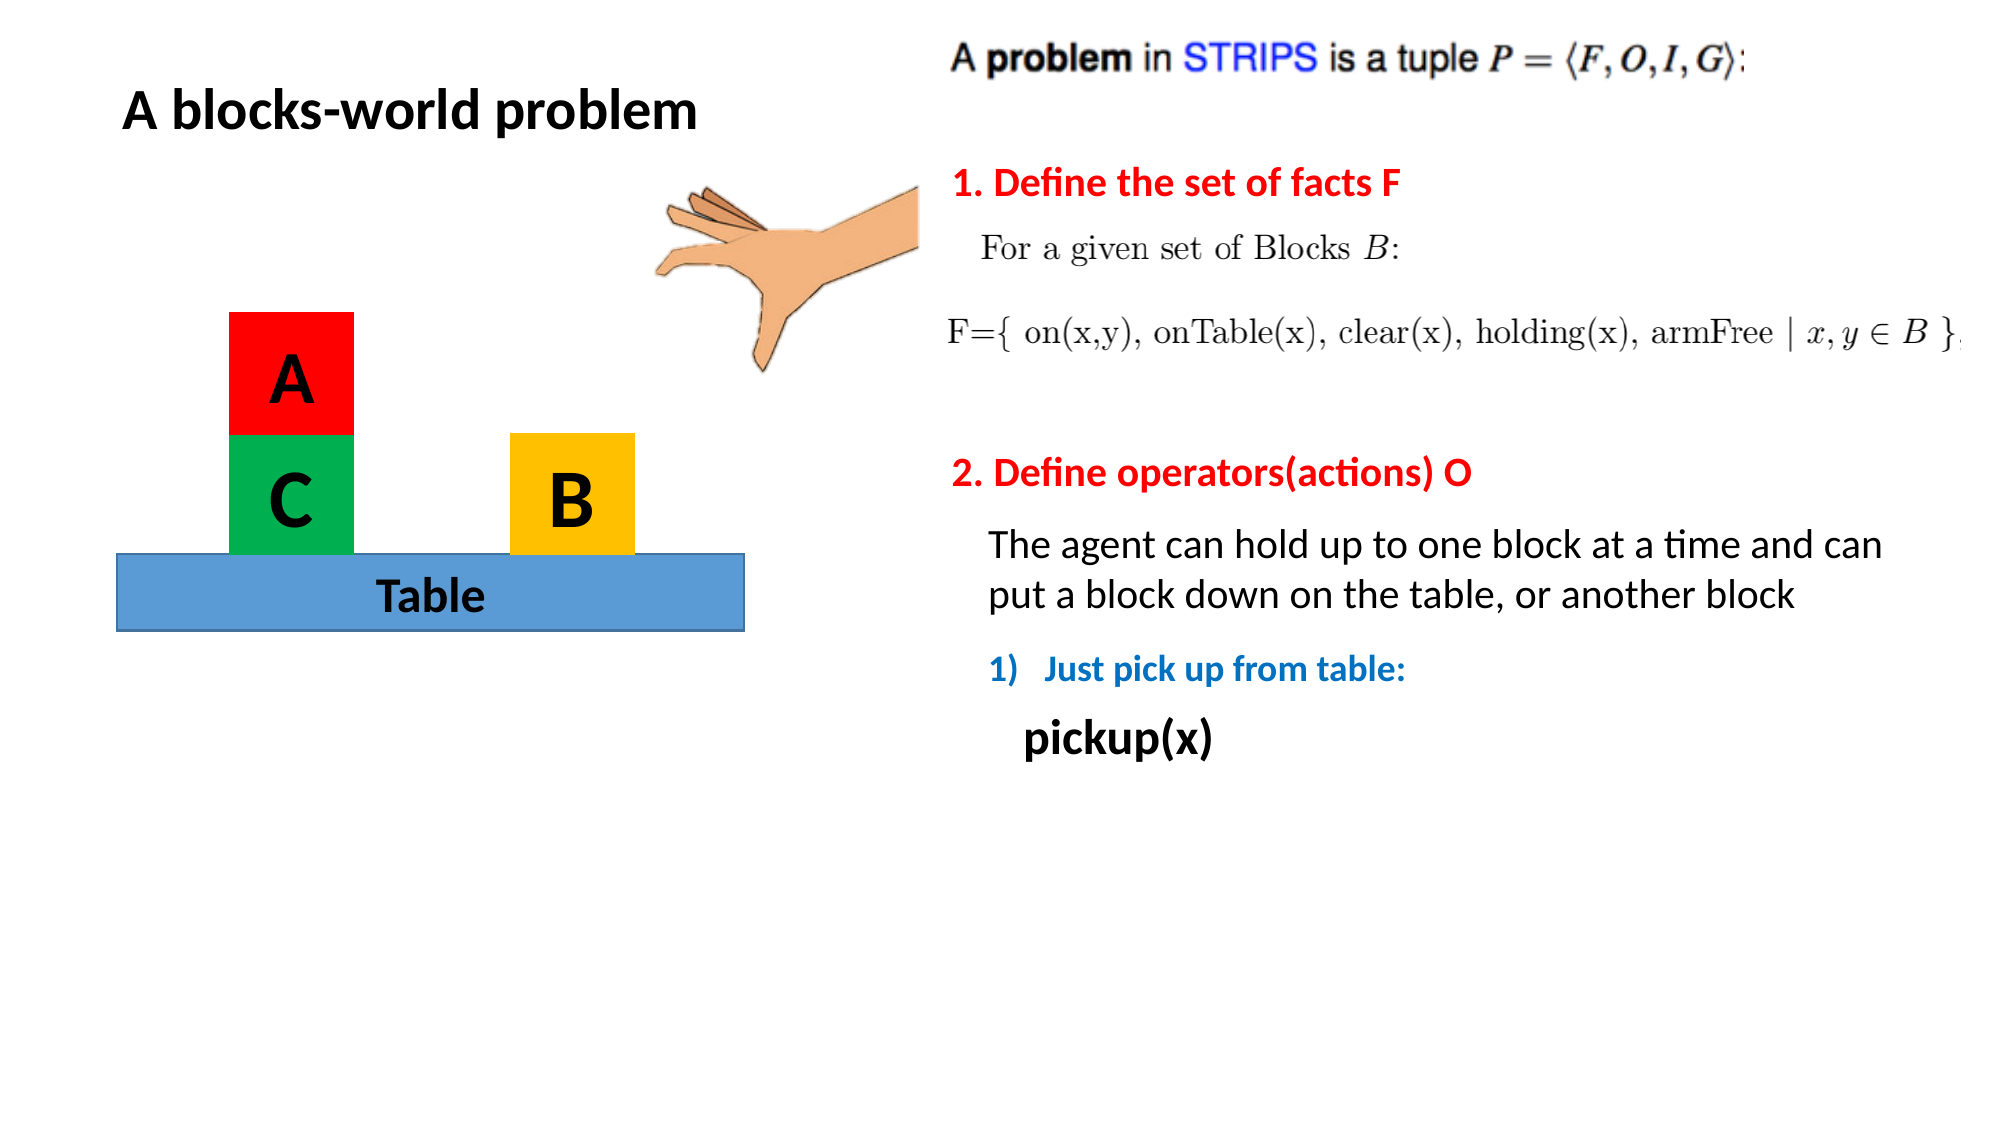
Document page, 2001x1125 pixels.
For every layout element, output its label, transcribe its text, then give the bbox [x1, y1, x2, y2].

picture [624, 107, 1961, 452]
picture [945, 17, 1744, 100]
text_box A [229, 312, 354, 435]
text_box 1. Define the set of facts F [953, 146, 1656, 212]
text_box pickup(x) [997, 697, 1744, 773]
text_box The agent can hold up to one block at a time and can put a block down on the table, or another block [973, 509, 1908, 625]
text_box Just pick up from table: [973, 636, 1842, 697]
text_box A blocks-world problem [108, 63, 802, 149]
text_box B [510, 433, 635, 555]
text_box Table [116, 553, 745, 632]
text_box 2. Define operators(actions) O [936, 437, 1656, 503]
text_box C [229, 435, 354, 555]
